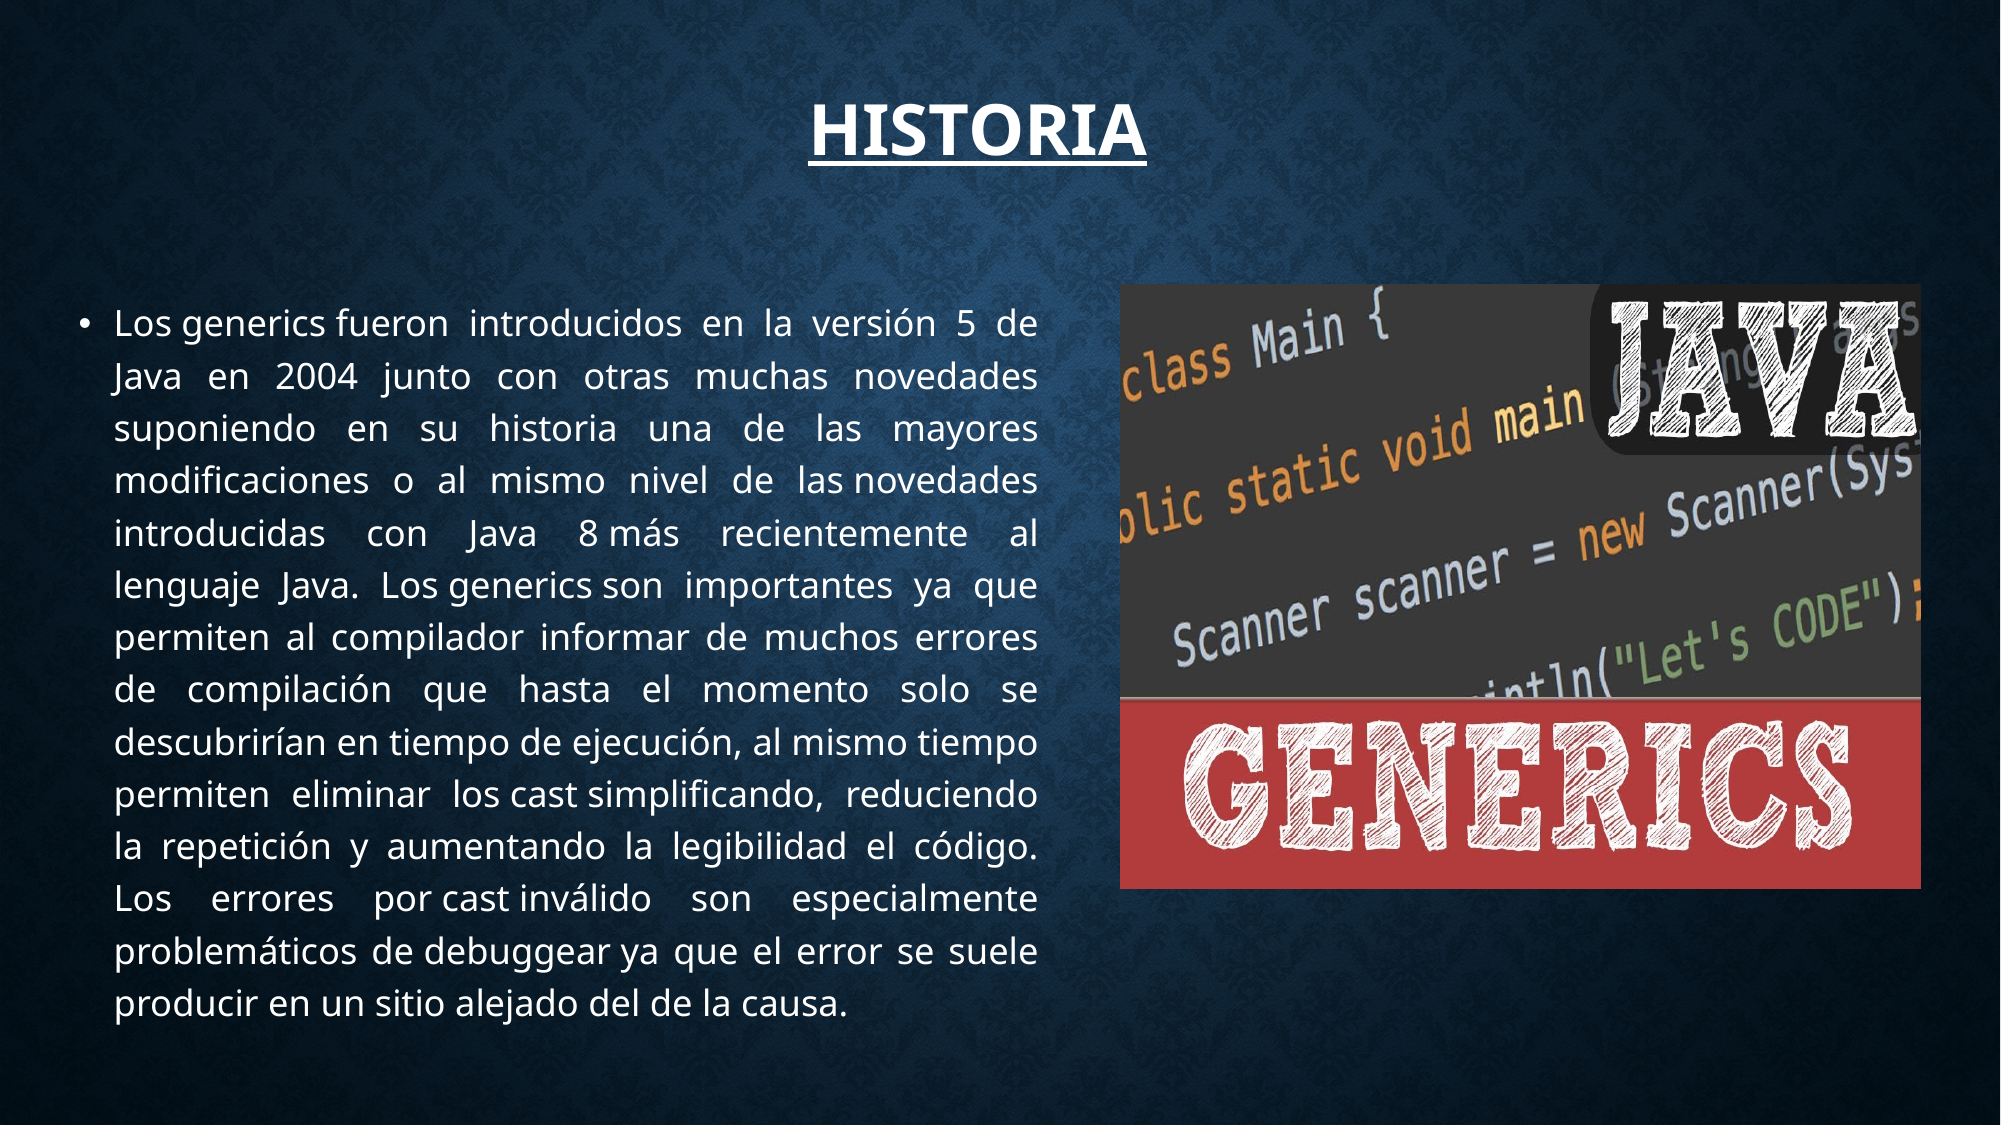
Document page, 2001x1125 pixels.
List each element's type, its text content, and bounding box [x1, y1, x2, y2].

title historia [128, 23, 1828, 242]
list Los generics fueron introducidos en la versión 5 de Java en 2004 junto con otras muchas novedades suponiendo en su historia una de las mayores modificaciones o al mismo nivel de las novedades introducidas con Java 8 más recientemente al lenguaje Java. Los generics son importantes ya que permiten al compilador informar de muchos errores de compilación que hasta el momento solo se descubrirían en tiempo de ejecución, al mismo tiempo permiten eliminar los cast simplificando, reduciendo la repetición y aumentando la legibilidad el código. Los errores por cast inválido son especialmente problemáticos de debuggear ya que el error se suele producir en un sitio alejado del de la causa. [63, 284, 1055, 1053]
picture [1120, 283, 1921, 890]
